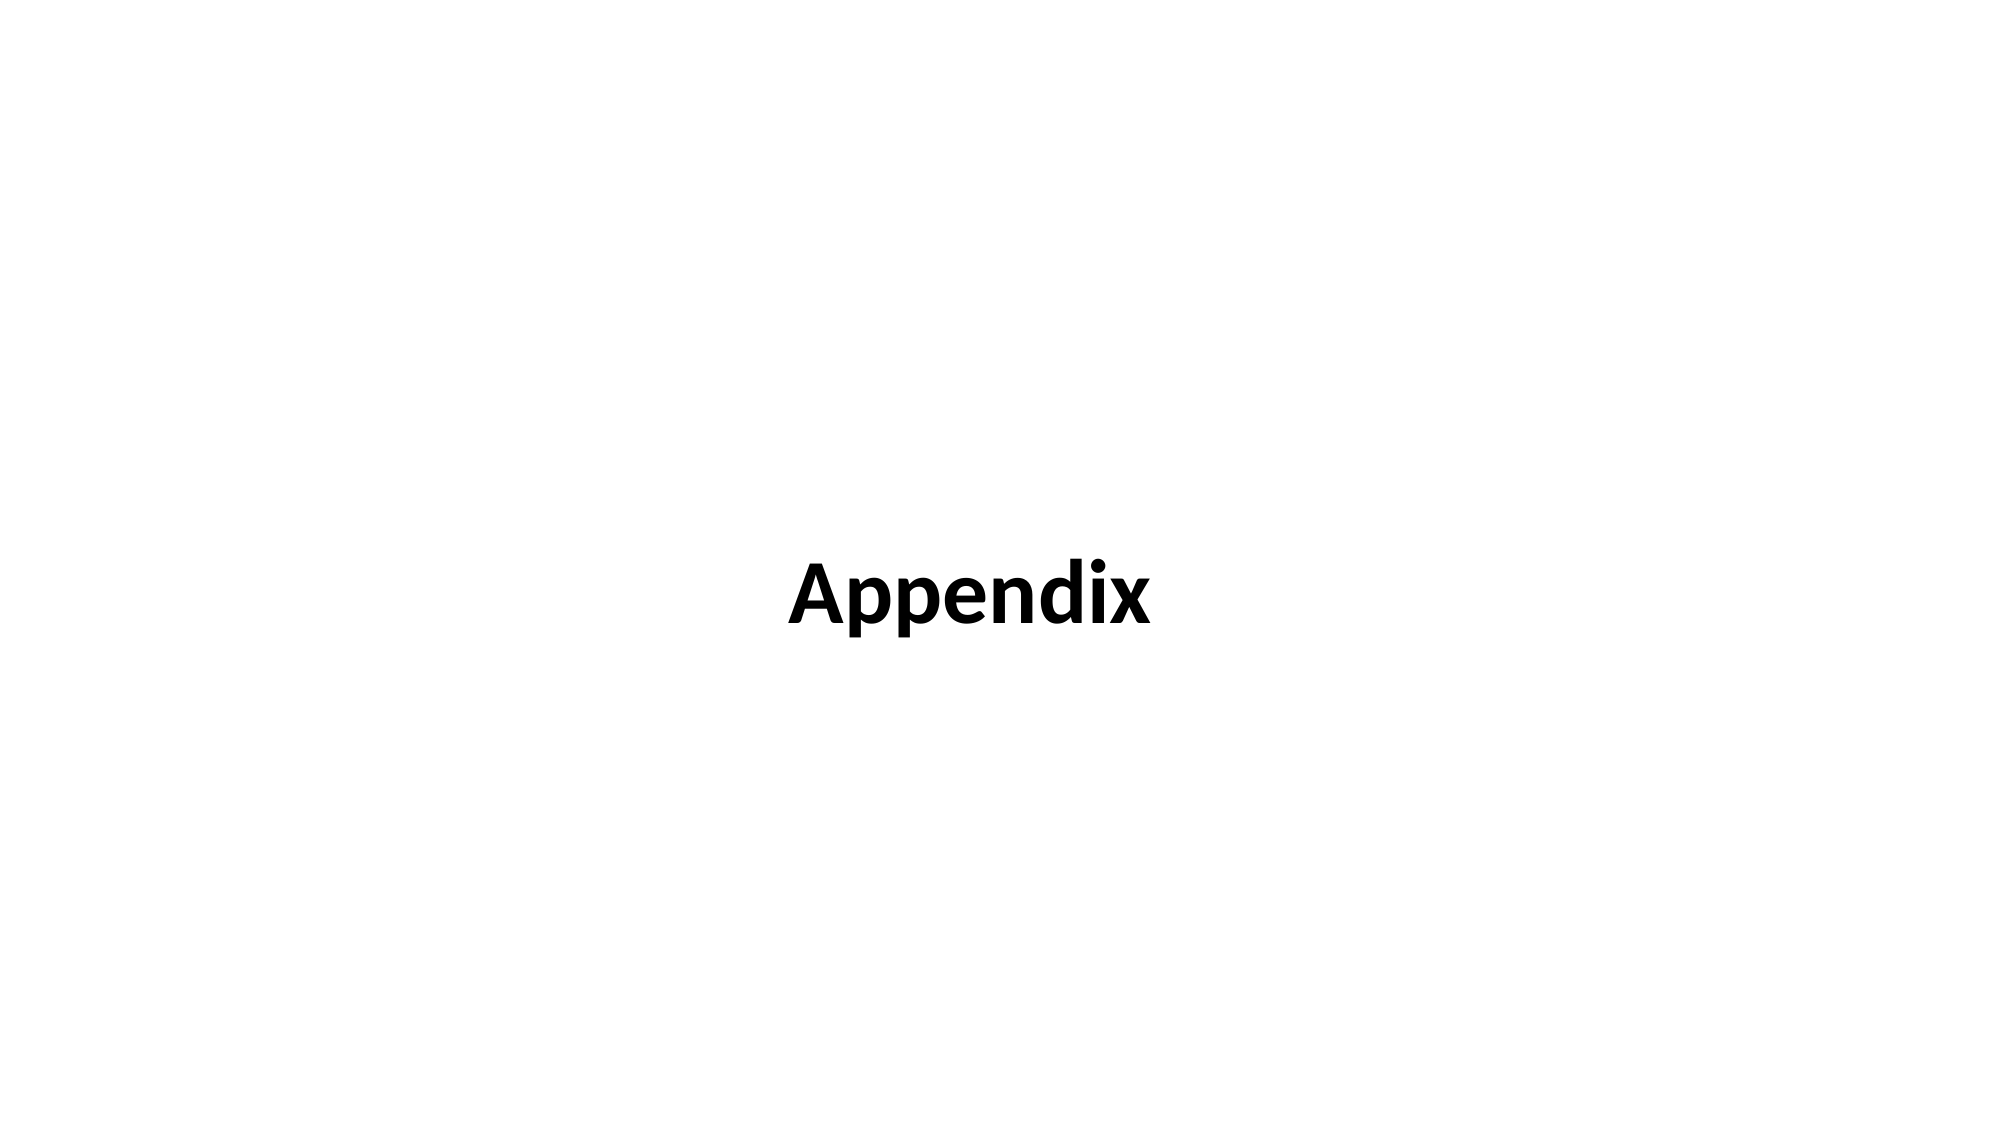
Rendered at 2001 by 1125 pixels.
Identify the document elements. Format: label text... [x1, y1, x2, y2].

text_box Appendix [755, 524, 1245, 650]
